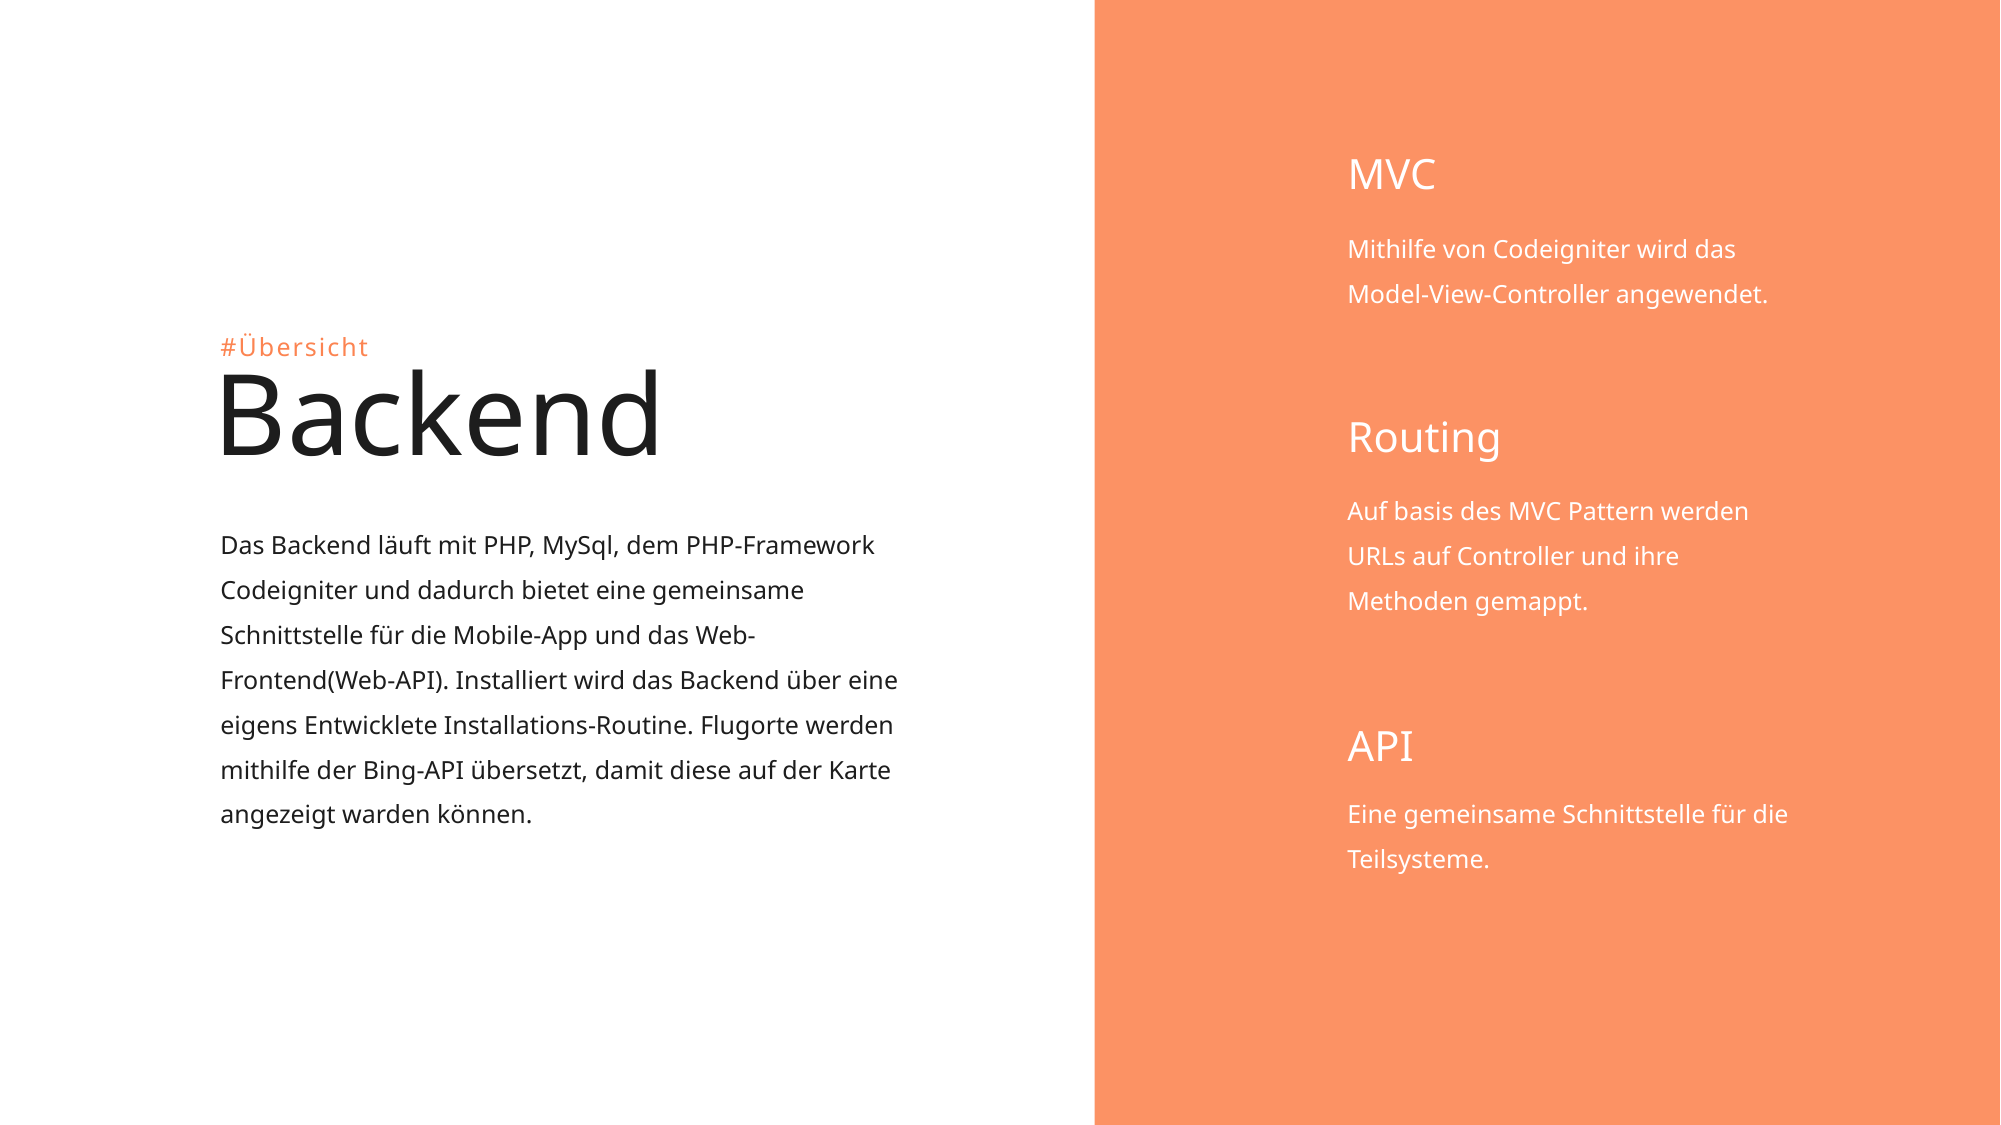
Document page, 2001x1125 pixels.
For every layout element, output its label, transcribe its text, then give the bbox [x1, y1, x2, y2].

text_box API [1347, 719, 1702, 770]
text_box MVC [1347, 148, 1702, 199]
text_box Das Backend läuft mit PHP, MySql, dem PHP-Framework Codeigniter und dadurch bietet eine gemeinsame Schnittstelle für die Mobile-App und das Web-Frontend(Web-API). Installiert wird das Backend über eine eigens Entwicklete Installations-Routine. Flugorte werden mithilfe der Bing-API übersetzt, damit diese auf der Karte angezeigt warden können. [220, 514, 900, 829]
text_box Eine gemeinsame Schnittstelle für die Teilsysteme. [1347, 783, 1813, 874]
text_box Routing [1347, 411, 1702, 462]
text_box [1093, 0, 2000, 1125]
text_box Mithilfe von Codeigniter wird das Model-View-Controller angewendet. [1347, 218, 1780, 309]
text_box Auf basis des MVC Pattern werden URLs auf Controller und ihre Methoden gemappt. [1347, 480, 1780, 616]
text_box Backend [214, 358, 950, 481]
text_box #Übersicht [220, 325, 518, 362]
